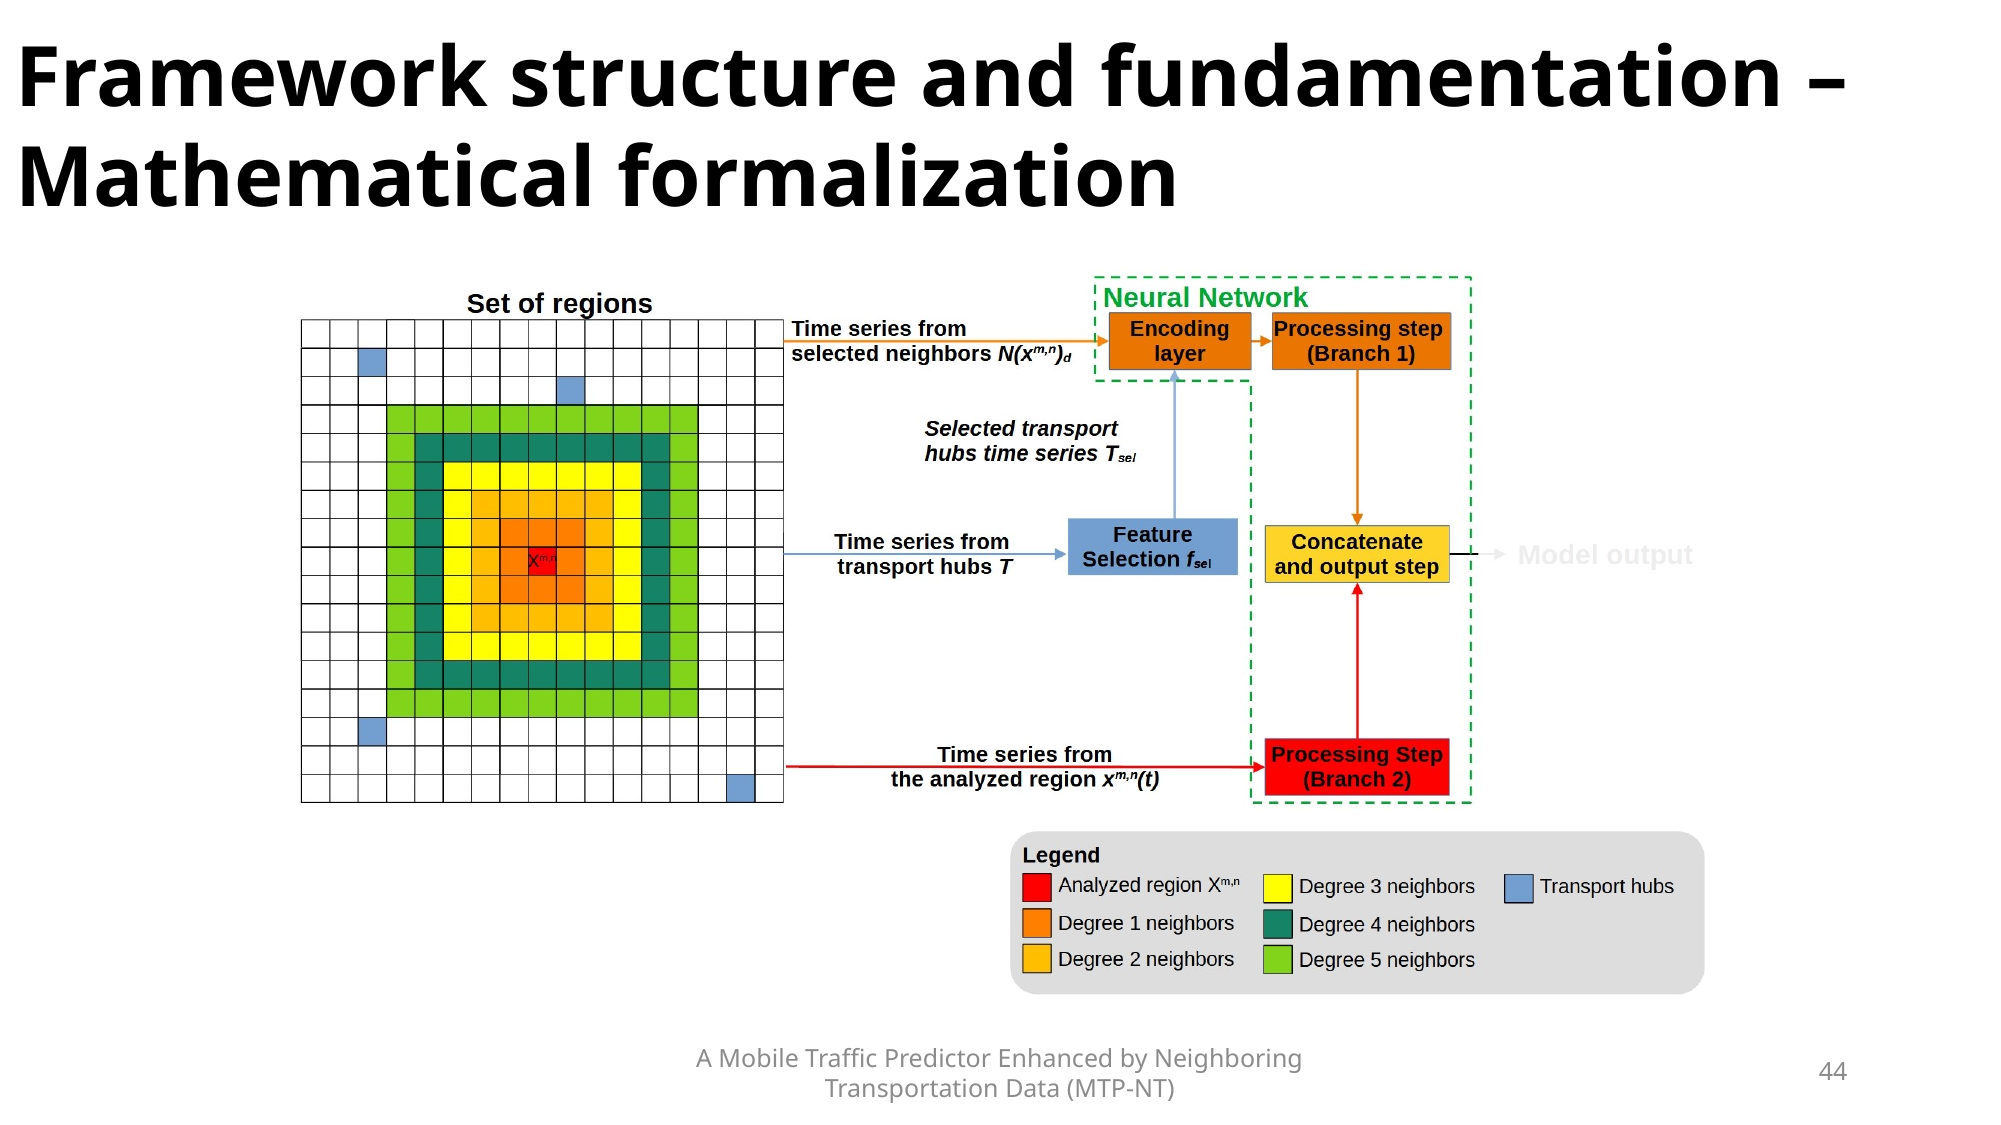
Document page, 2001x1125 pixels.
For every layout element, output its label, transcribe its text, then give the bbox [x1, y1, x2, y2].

text_box Framework structure and fundamentation – Mathematical formalization [0, 17, 1978, 230]
slide_number 44 [1412, 1042, 1863, 1103]
footer A Mobile Traffic Predictor Enhanced by Neighboring Transportation Data (MTP-NT) [662, 1042, 1338, 1103]
picture [283, 268, 1717, 1004]
